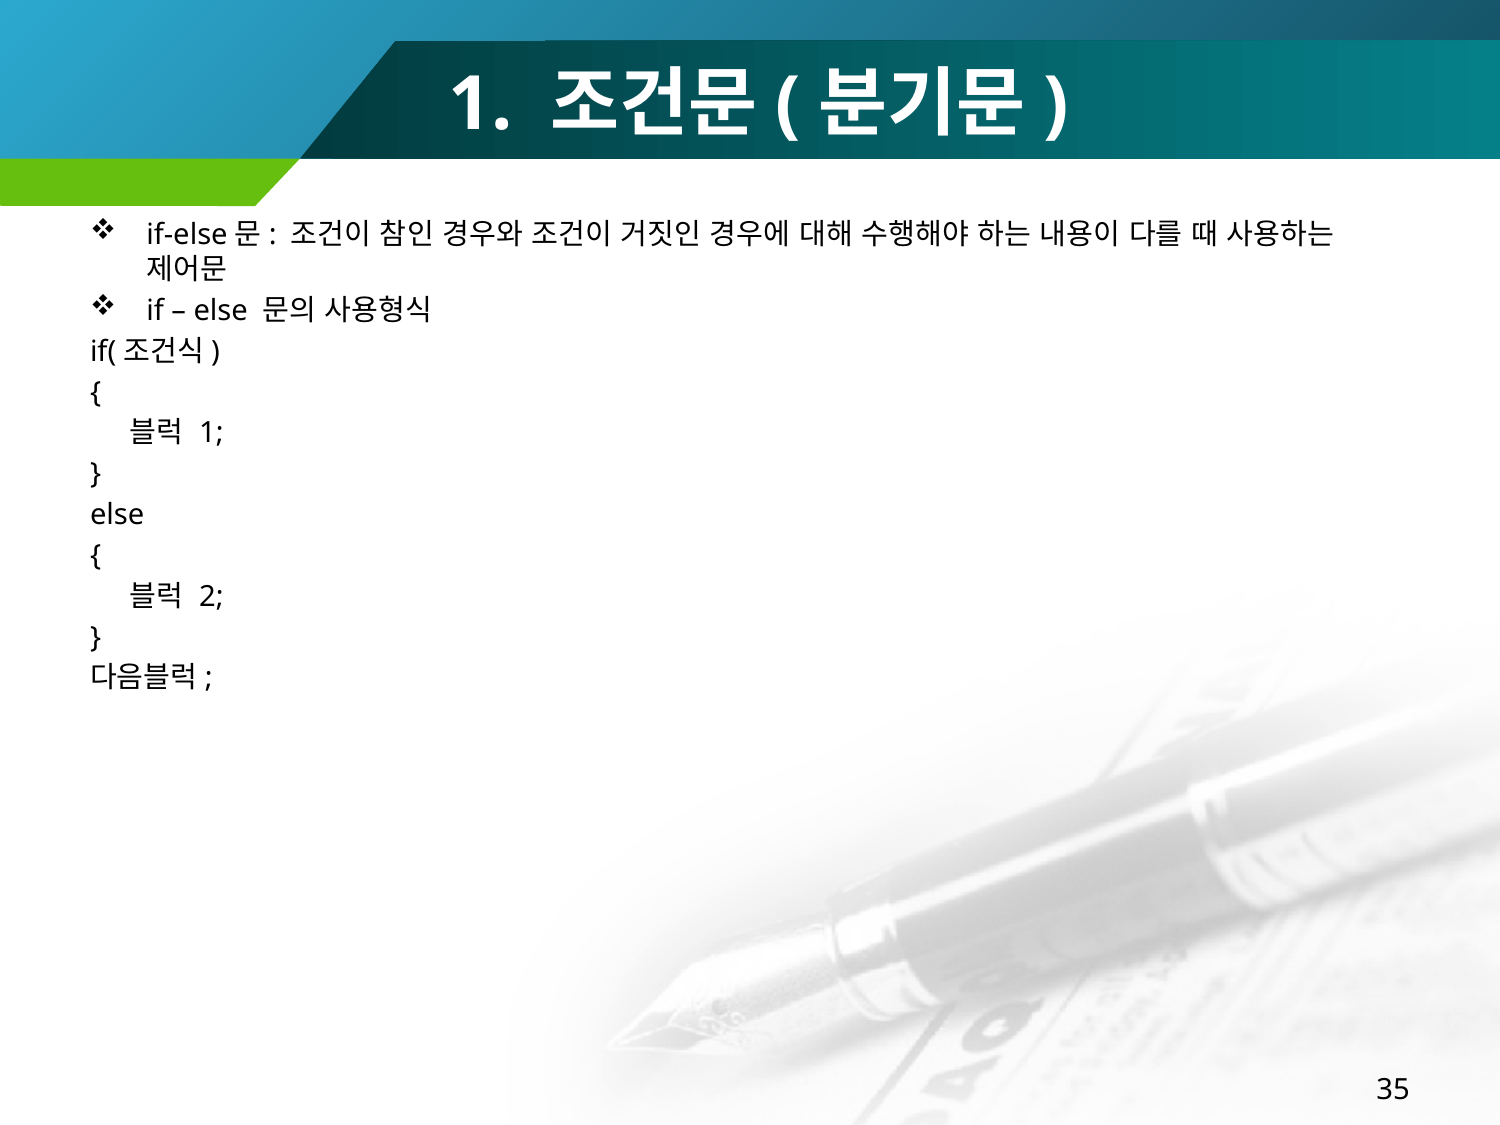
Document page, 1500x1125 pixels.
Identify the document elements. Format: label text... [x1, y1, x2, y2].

picture [490, 448, 1500, 1125]
slide_number 35 [1074, 1062, 1426, 1103]
title 1. 조건문(분기문) [433, 36, 1500, 163]
list if-else문: 조건이 참인 경우와 조건이 거짓인 경우에 대해 수행해야 하는 내용이 다를 때 사용하는 제어문 if – else 문의 사용형식 if(조건식) { 블럭 1; } else { 블럭 2; } 다음블럭; [74, 207, 1426, 970]
